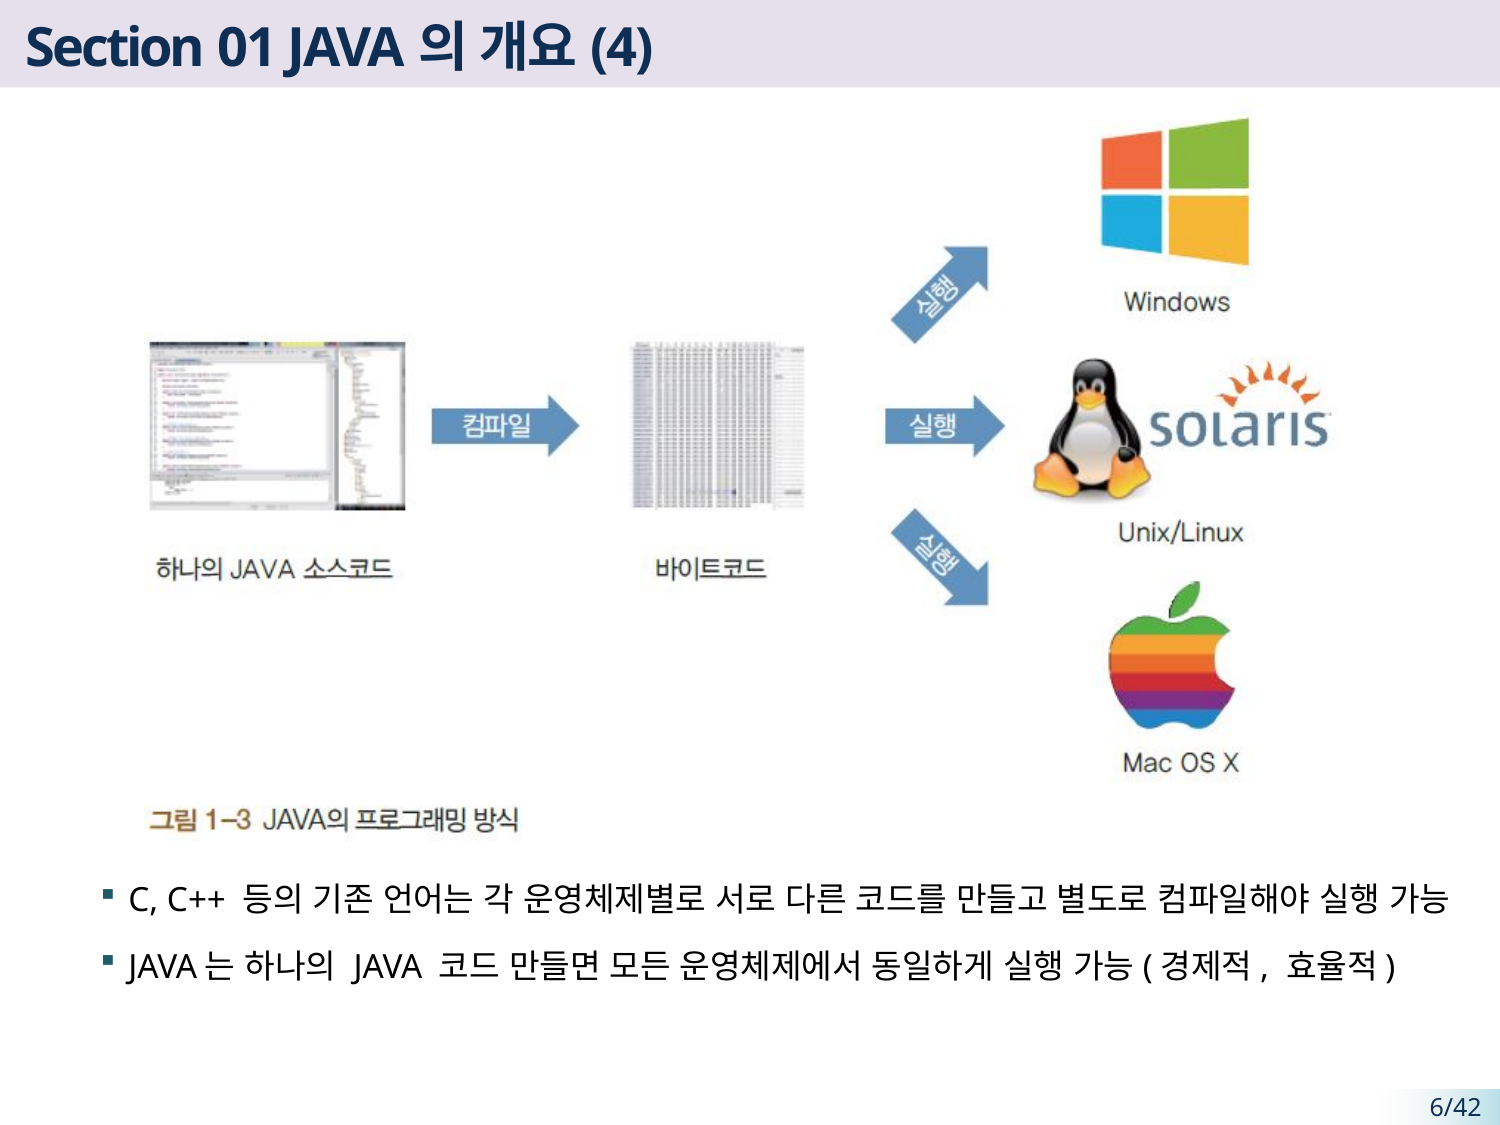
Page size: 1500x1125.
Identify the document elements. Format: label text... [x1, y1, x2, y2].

list C, C++ 등의 기존 언어는 각 운영체제별로 서로 다른 코드를 만들고 별도로 컴파일해야 실행 가능 JAVA는 하나의 JAVA 코드 만들면 모든 운영체제에서 동일하게 실행 가능(경제적, 효율적) [10, 126, 1481, 1057]
picture [144, 97, 1346, 844]
title Section 01 JAVA의 개요(4) [10, 5, 1288, 84]
